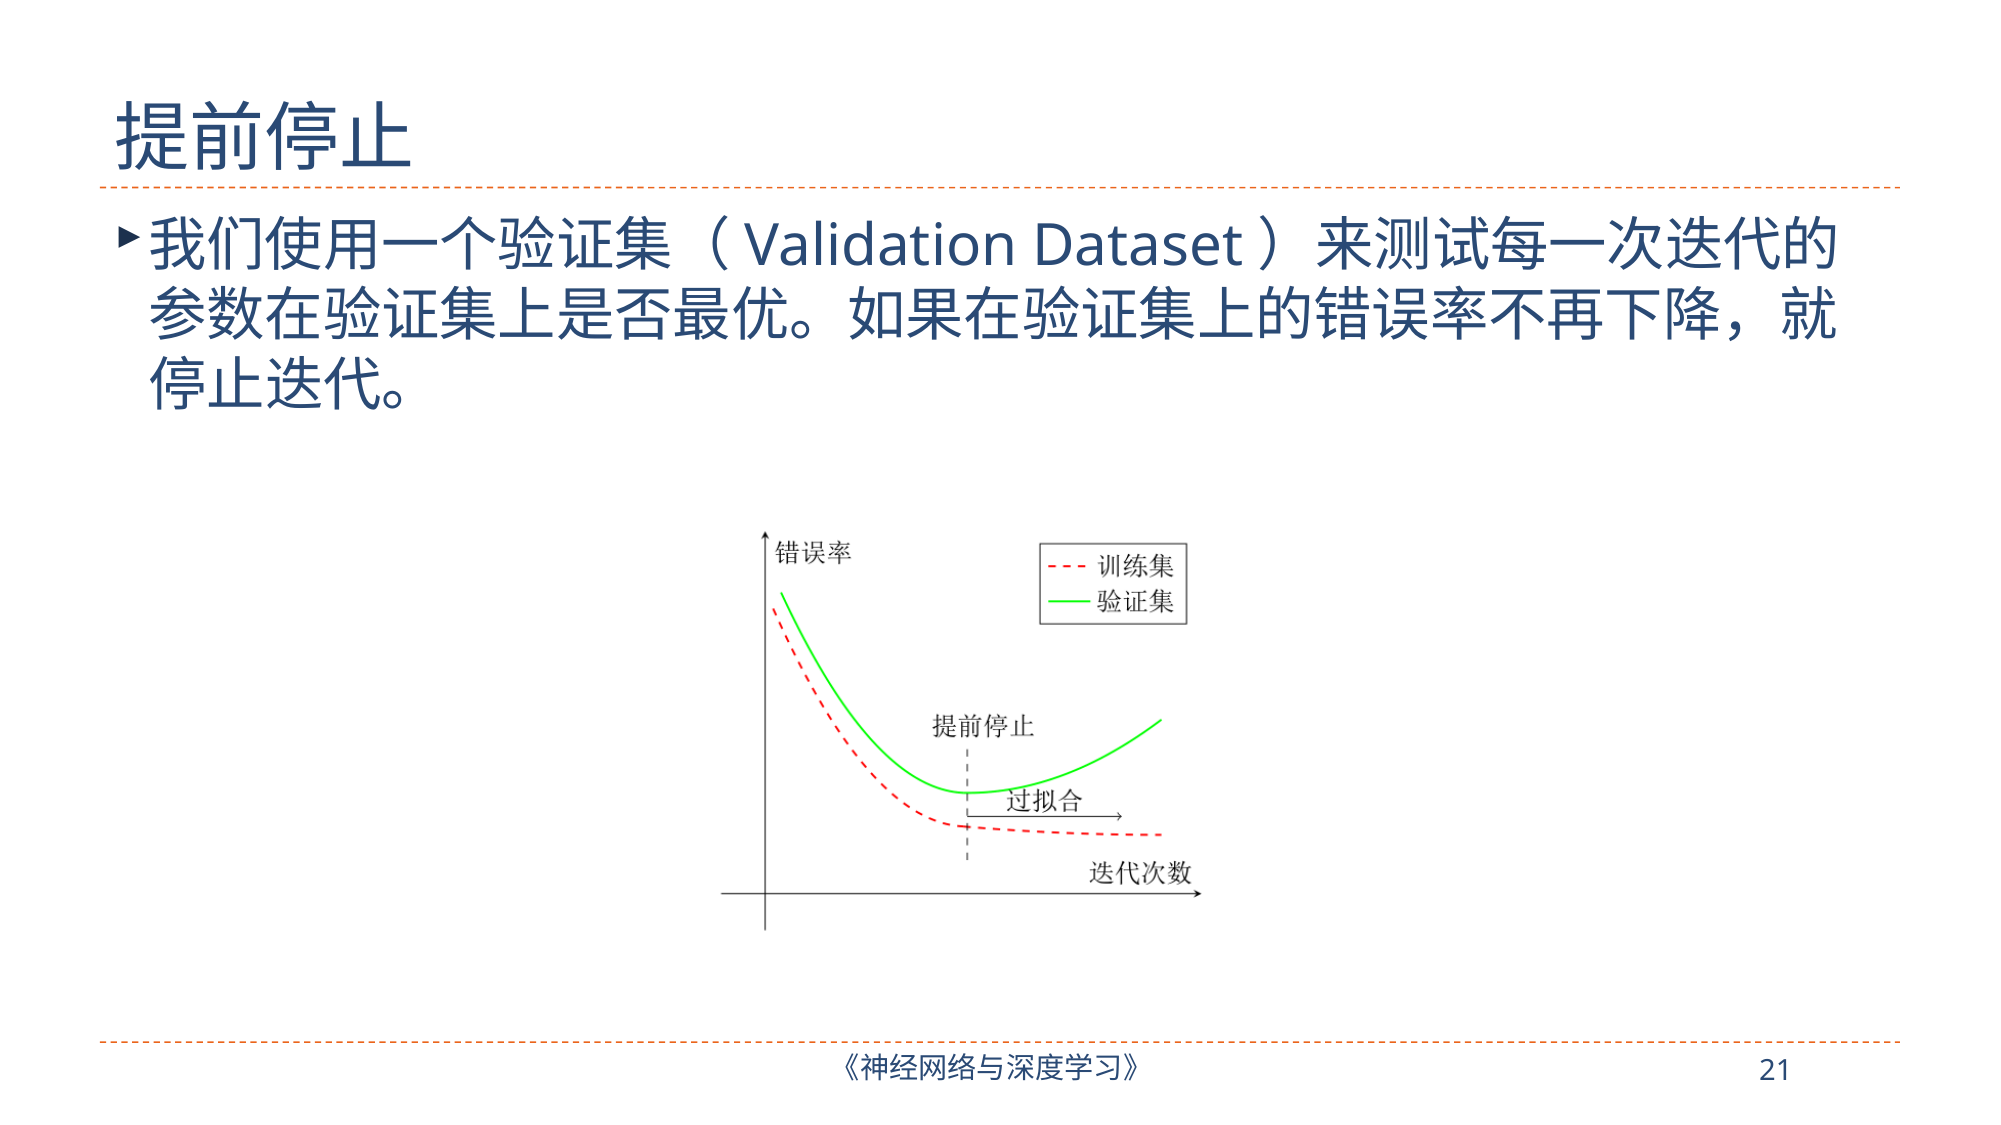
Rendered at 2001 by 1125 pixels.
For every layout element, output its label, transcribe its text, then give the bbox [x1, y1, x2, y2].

list 我们使用一个验证集（Validation Dataset）来测试每一次迭代的参数在验证集上是否最优。如果在验证集上的错误率不再下降，就停止迭代。 [99, 200, 1900, 1010]
picture [699, 512, 1256, 942]
title 提前停止 [99, 24, 1900, 188]
